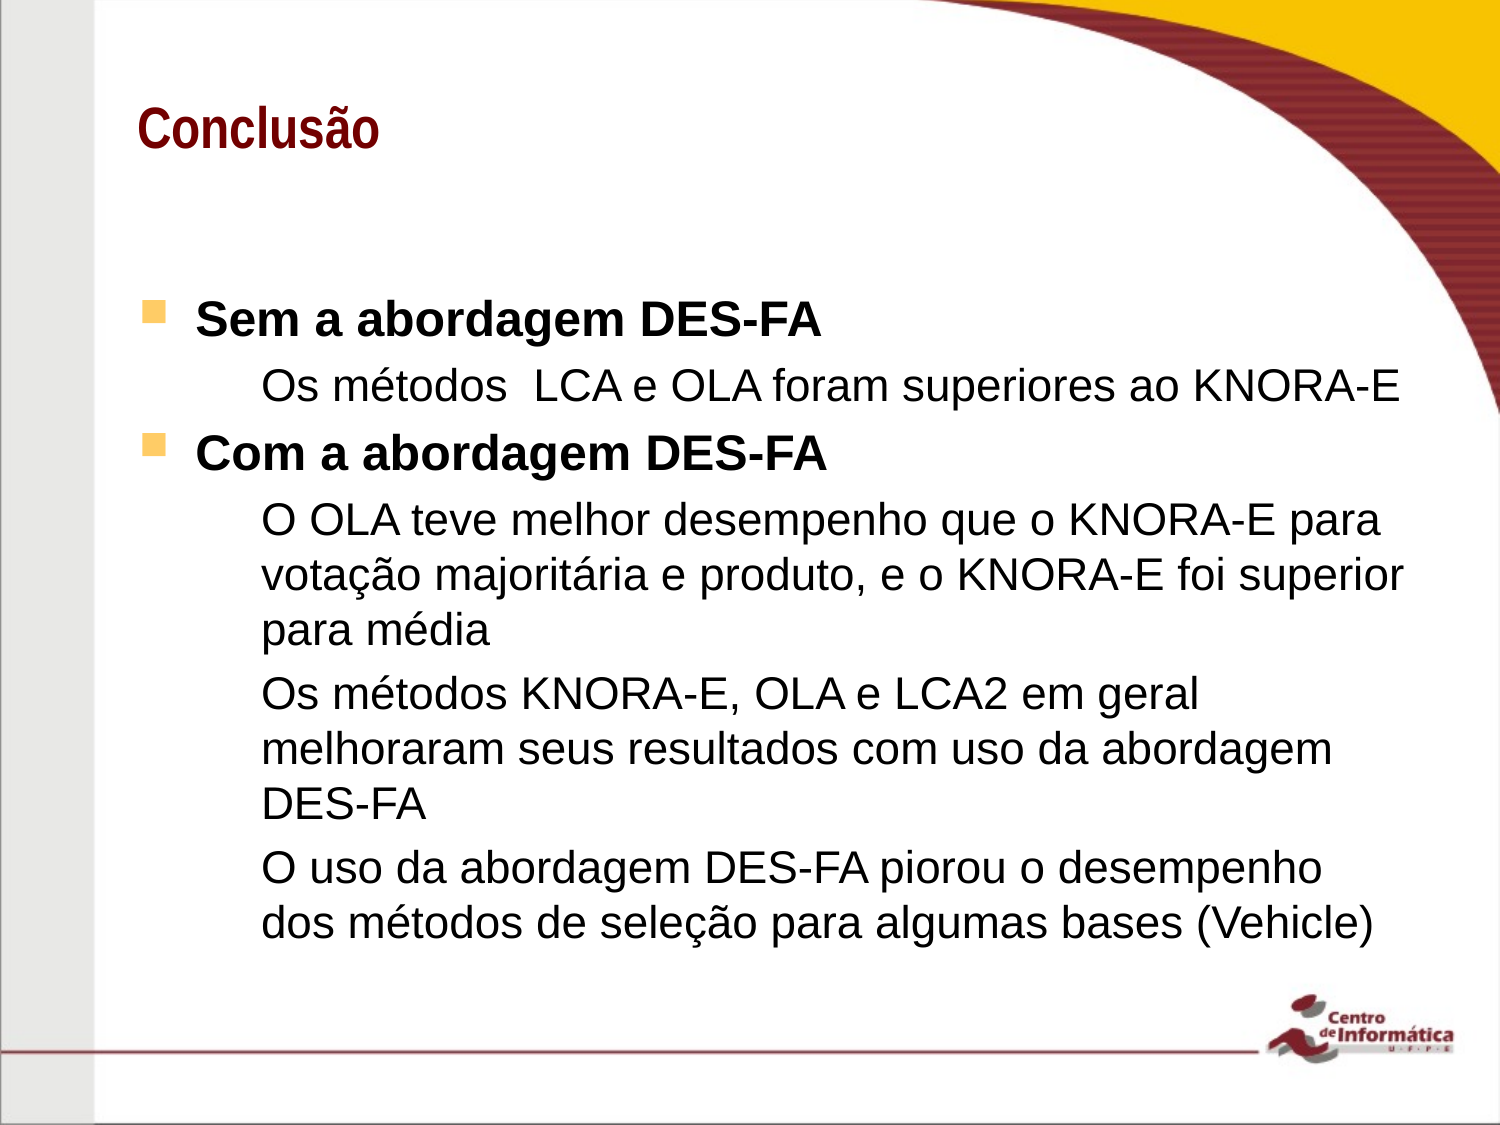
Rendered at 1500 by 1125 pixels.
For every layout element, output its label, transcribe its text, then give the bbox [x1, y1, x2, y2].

title Conclusão [122, 31, 1317, 219]
picture [0, 0, 1500, 1125]
list Sem a abordagem DES-FA Os métodos LCA e OLA foram superiores ao KNORA-E Com a abordagem DES-FA O OLA teve melhor desempenho que o KNORA-E para votação majoritária e produto, e o KNORA-E foi superior para média Os métodos KNORA-E, OLA e LCA2 em geral melhoraram seus resultados com uso da abordagem DES-FA O uso da abordagem DES-FA piorou o desempenho dos métodos de seleção para algumas bases (Vehicle) [124, 278, 1424, 1038]
